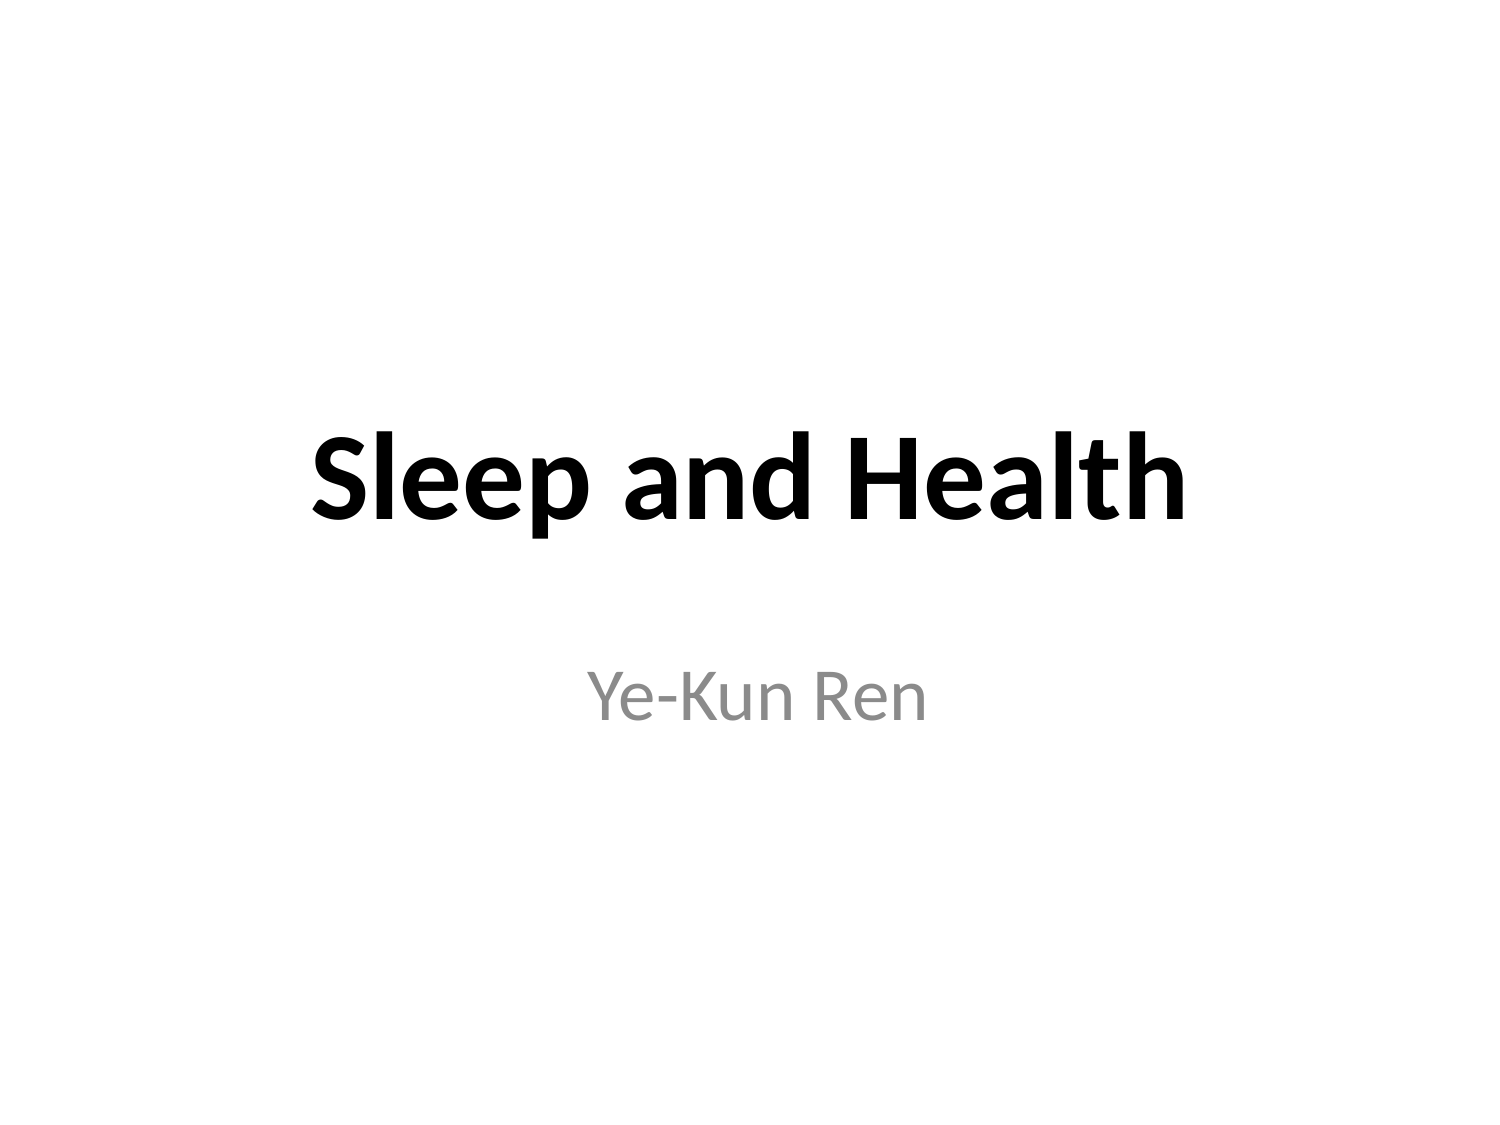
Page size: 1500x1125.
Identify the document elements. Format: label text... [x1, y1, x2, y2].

title Sleep and Health [112, 349, 1388, 591]
subtitle Ye-Kun Ren [225, 637, 1275, 925]
